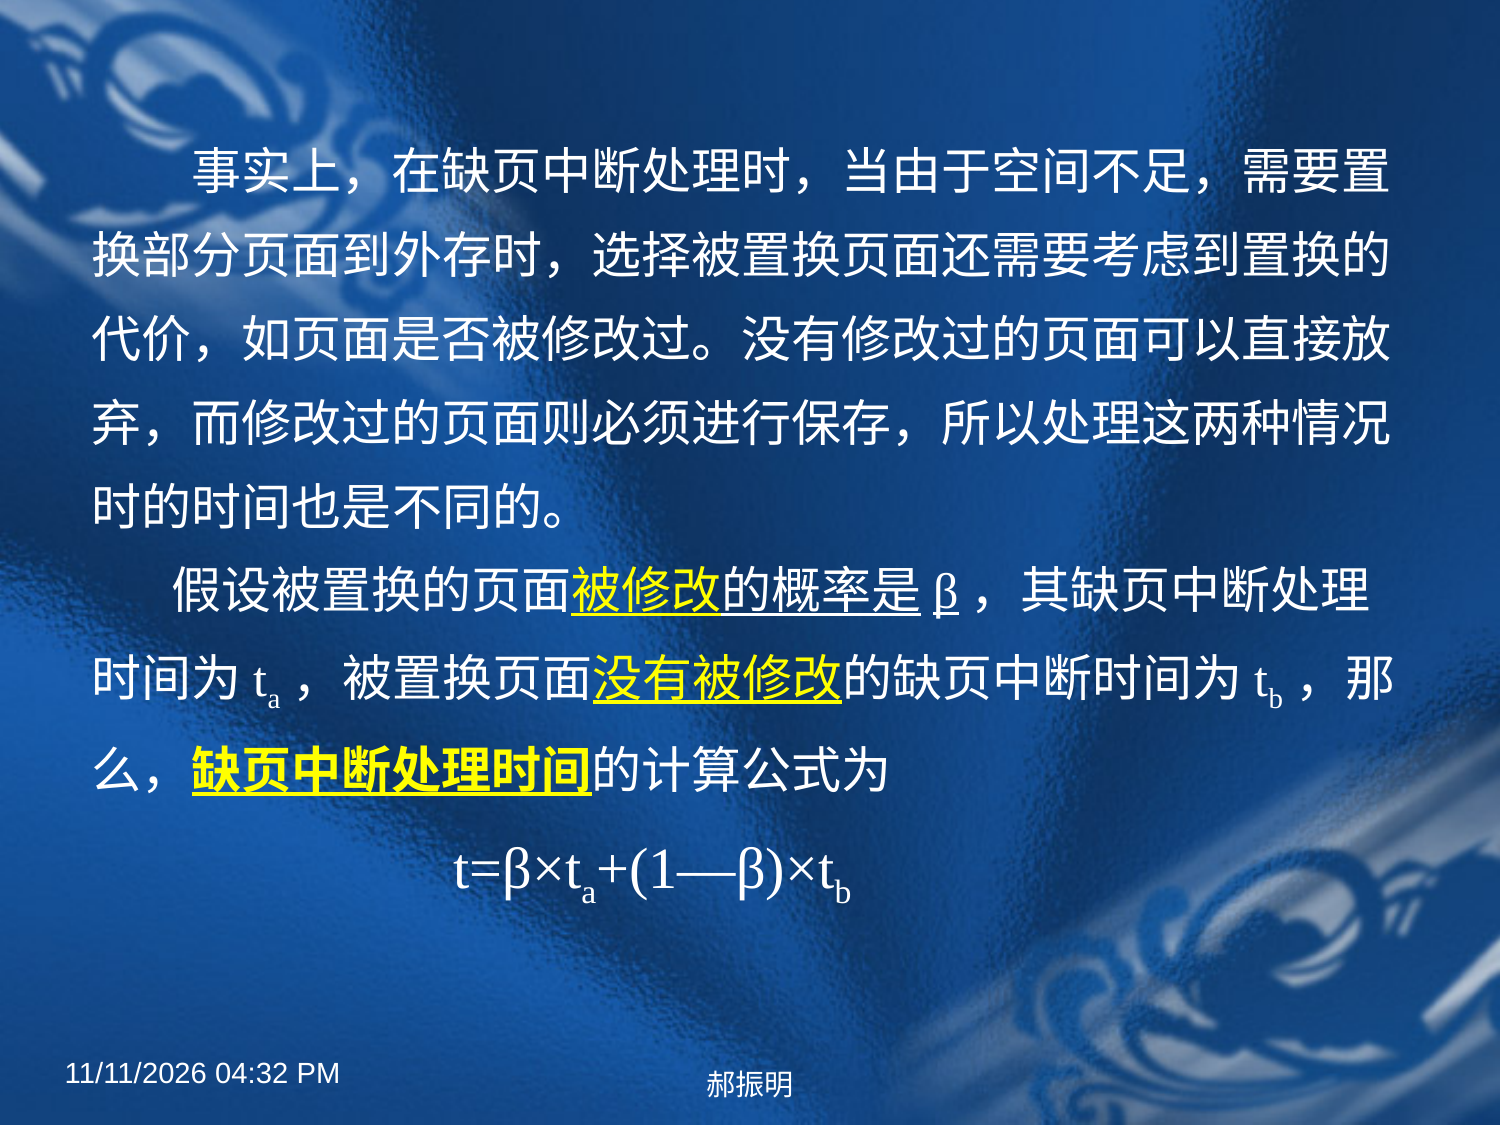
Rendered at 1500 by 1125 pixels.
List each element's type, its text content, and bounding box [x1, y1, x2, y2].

text_box 事实上，在缺页中断处理时，当由于空间不足，需要置换部分页面到外存时，选择被置换页面还需要考虑到置换的代价，如页面是否被修改过。没有修改过的页面可以直接放弃，而修改过的页面则必须进行保存，所以处理这两种情况时的时间也是不同的。 假设被置换的页面被修改的概率是β，其缺页中断处理时间为ta，被置换页面没有被修改的缺页中断时间为tb，那么，缺页中断处理时间的计算公式为 t=β×ta+(1—β)×tb [76, 107, 1424, 1018]
picture [0, 0, 1500, 1125]
title [49, 37, 1451, 94]
footer 郝振明 [512, 1058, 988, 1103]
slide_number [49, 1046, 426, 1103]
